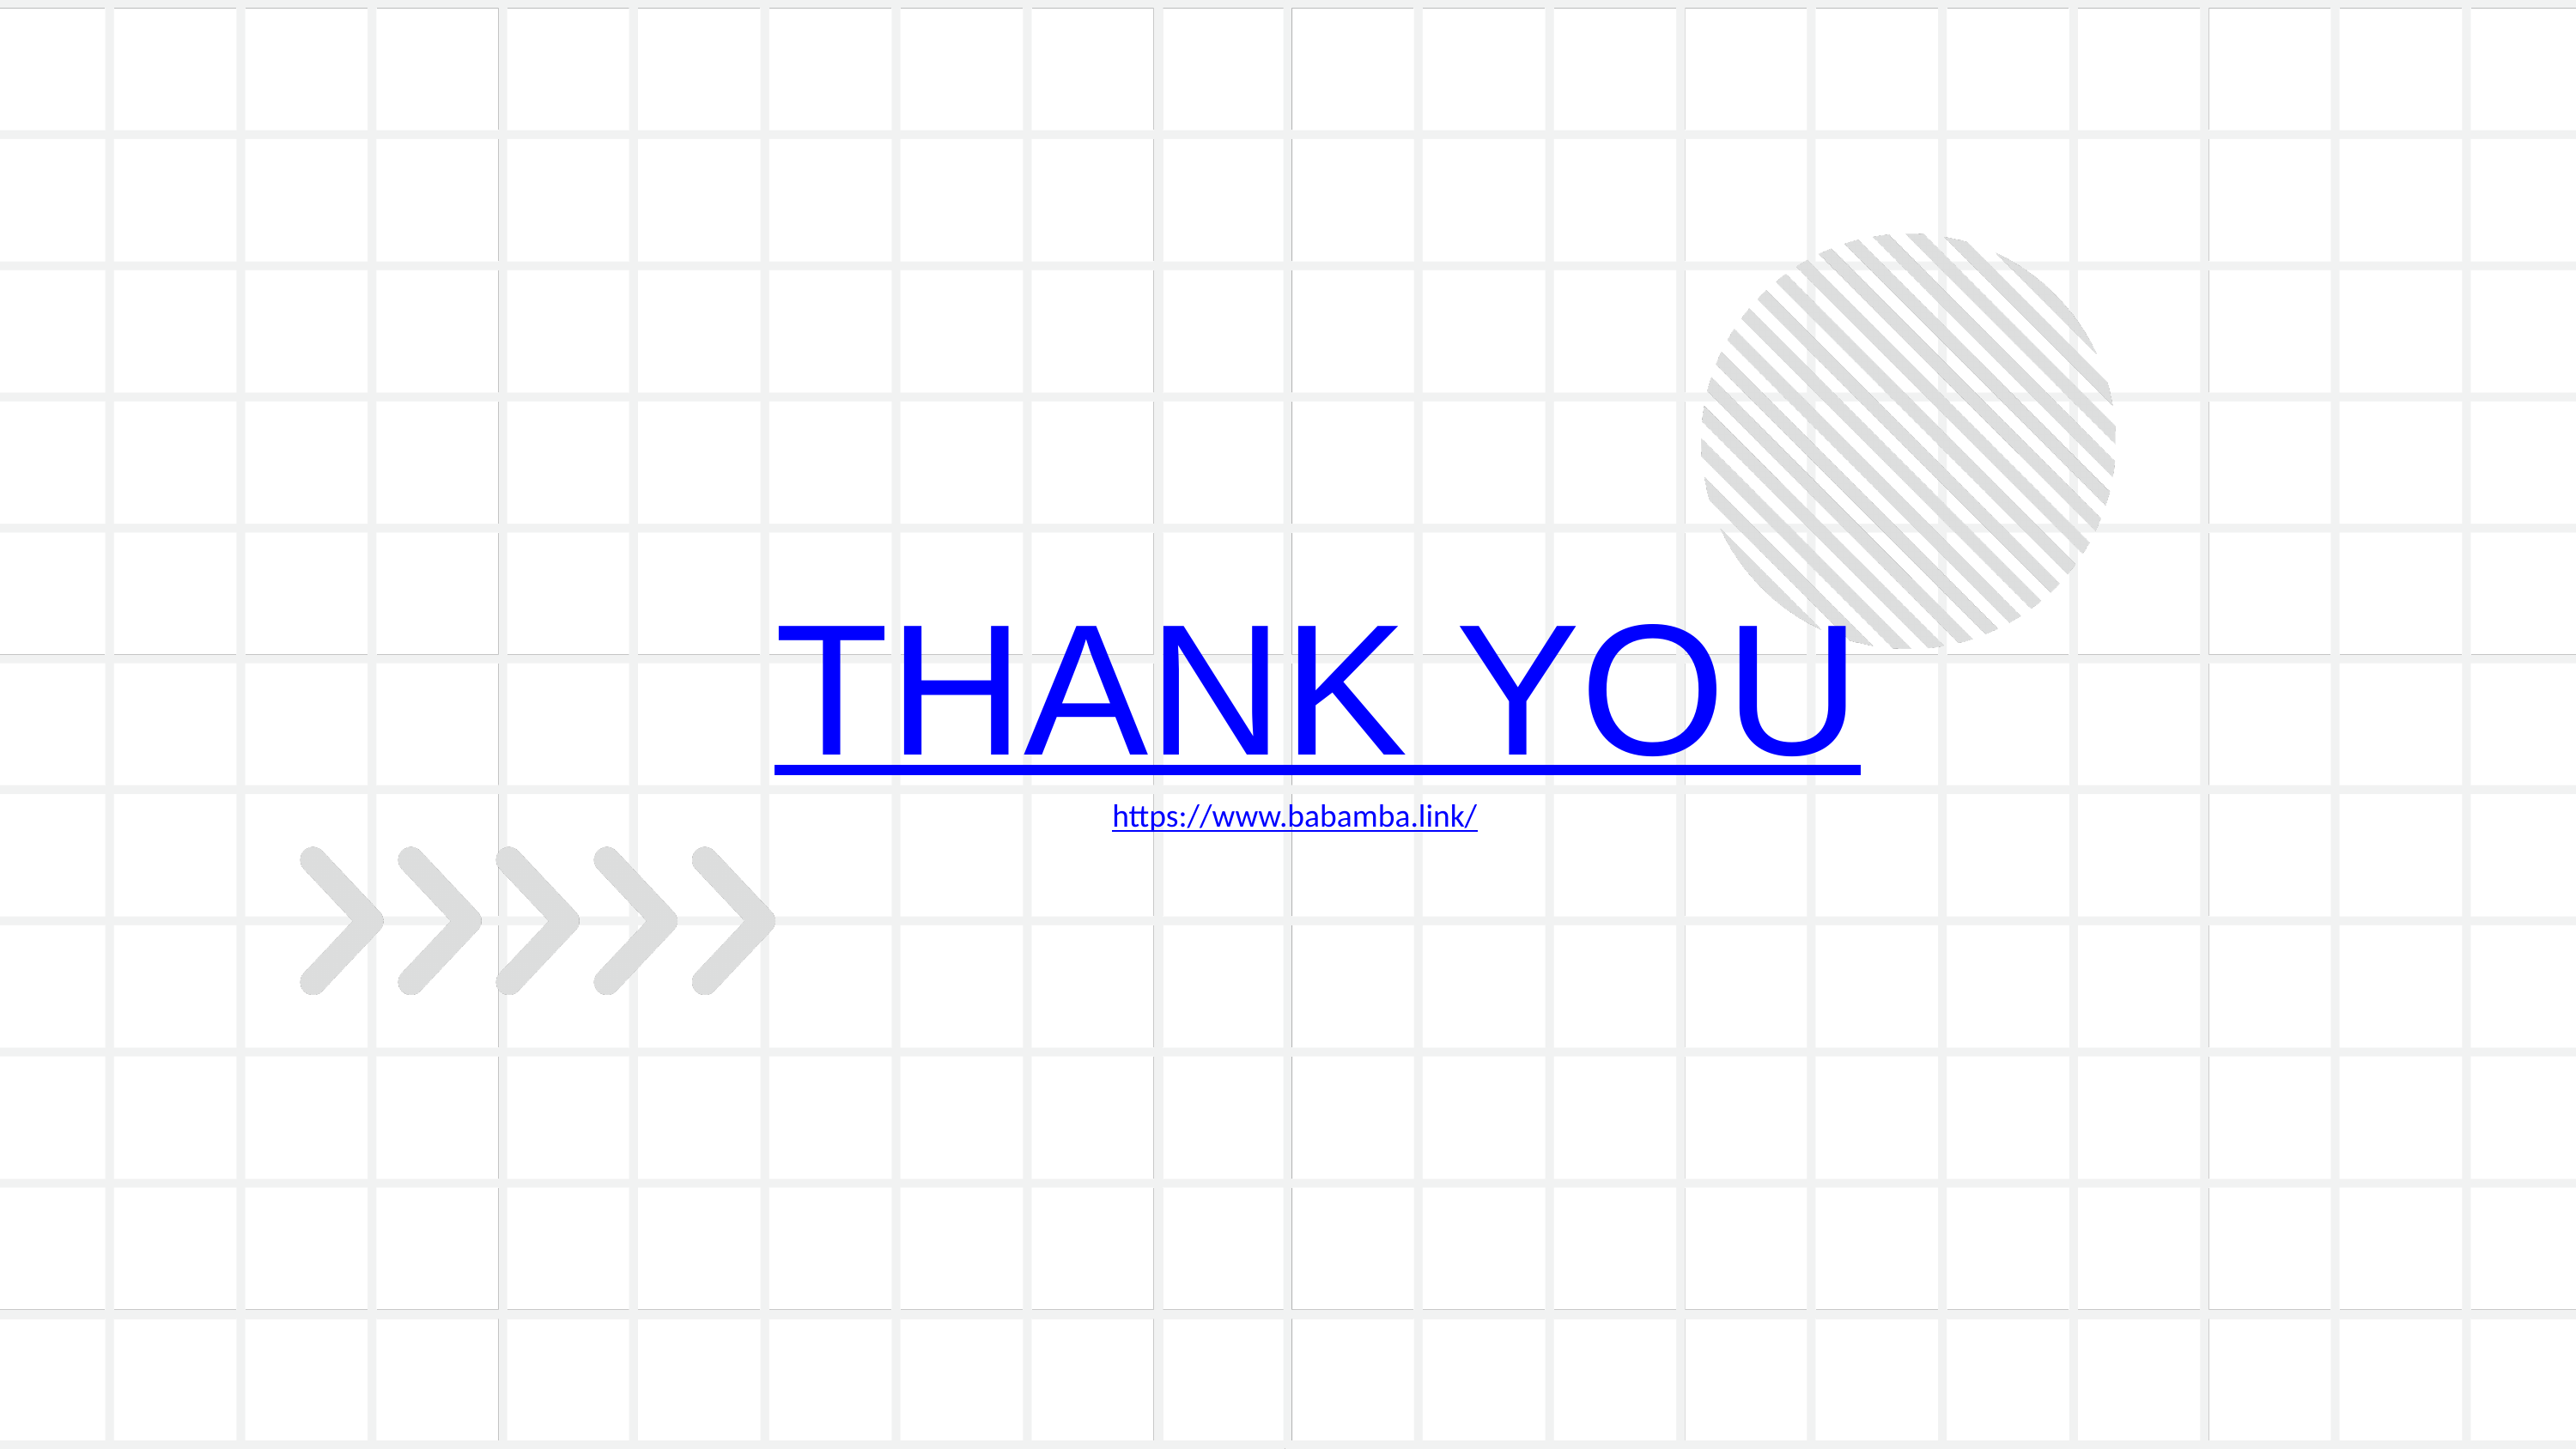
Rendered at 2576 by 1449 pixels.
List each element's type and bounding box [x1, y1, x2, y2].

text_box [0, 0, 2576, 1449]
